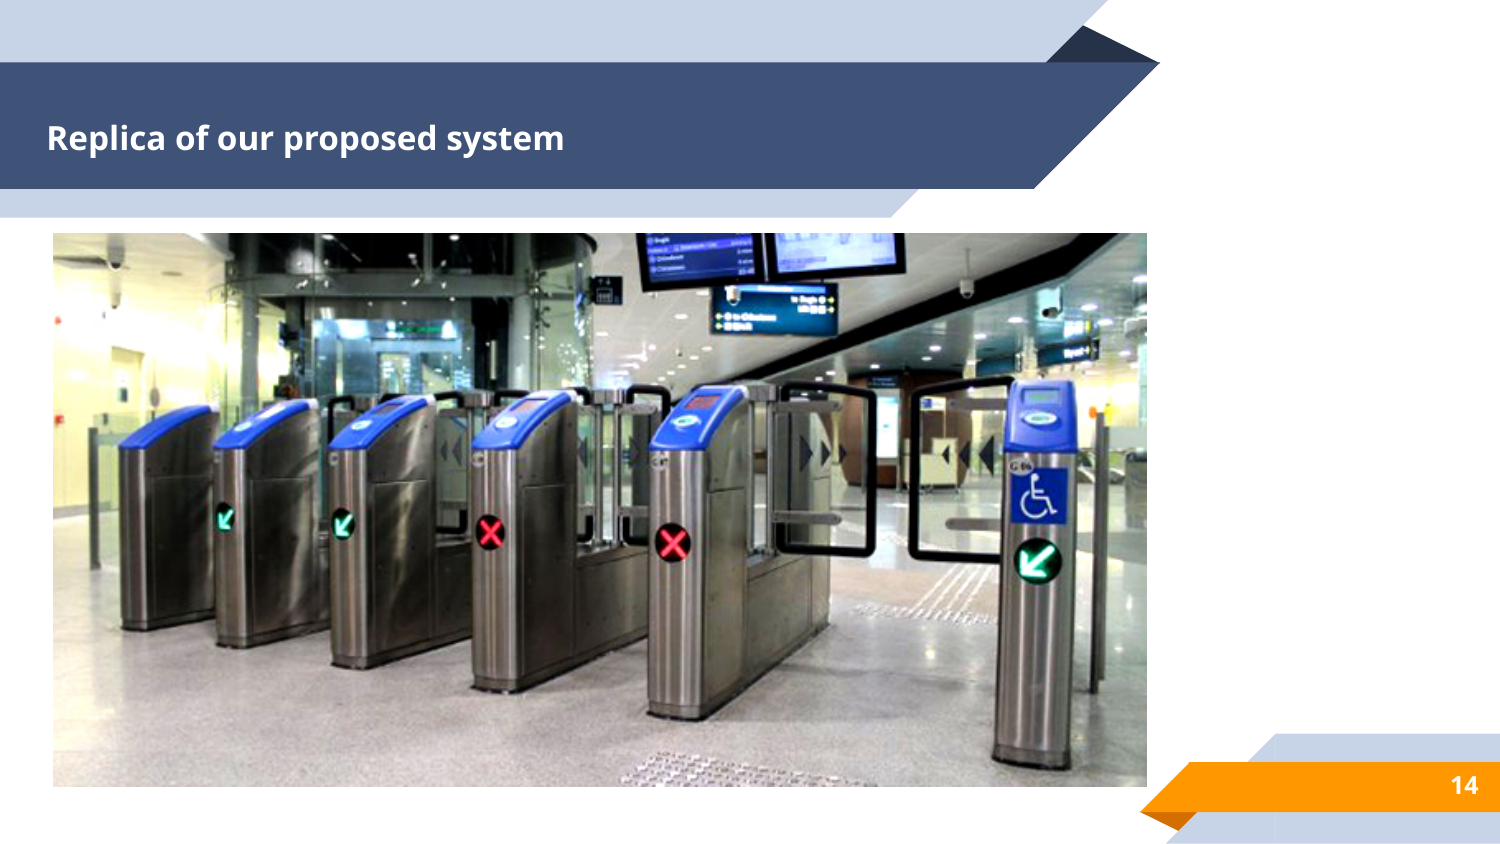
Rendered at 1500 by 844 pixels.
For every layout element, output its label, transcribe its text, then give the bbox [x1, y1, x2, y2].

text_box Replica of our proposed system [31, 109, 599, 165]
picture [52, 232, 1147, 787]
slide_number 14 [1249, 760, 1494, 813]
